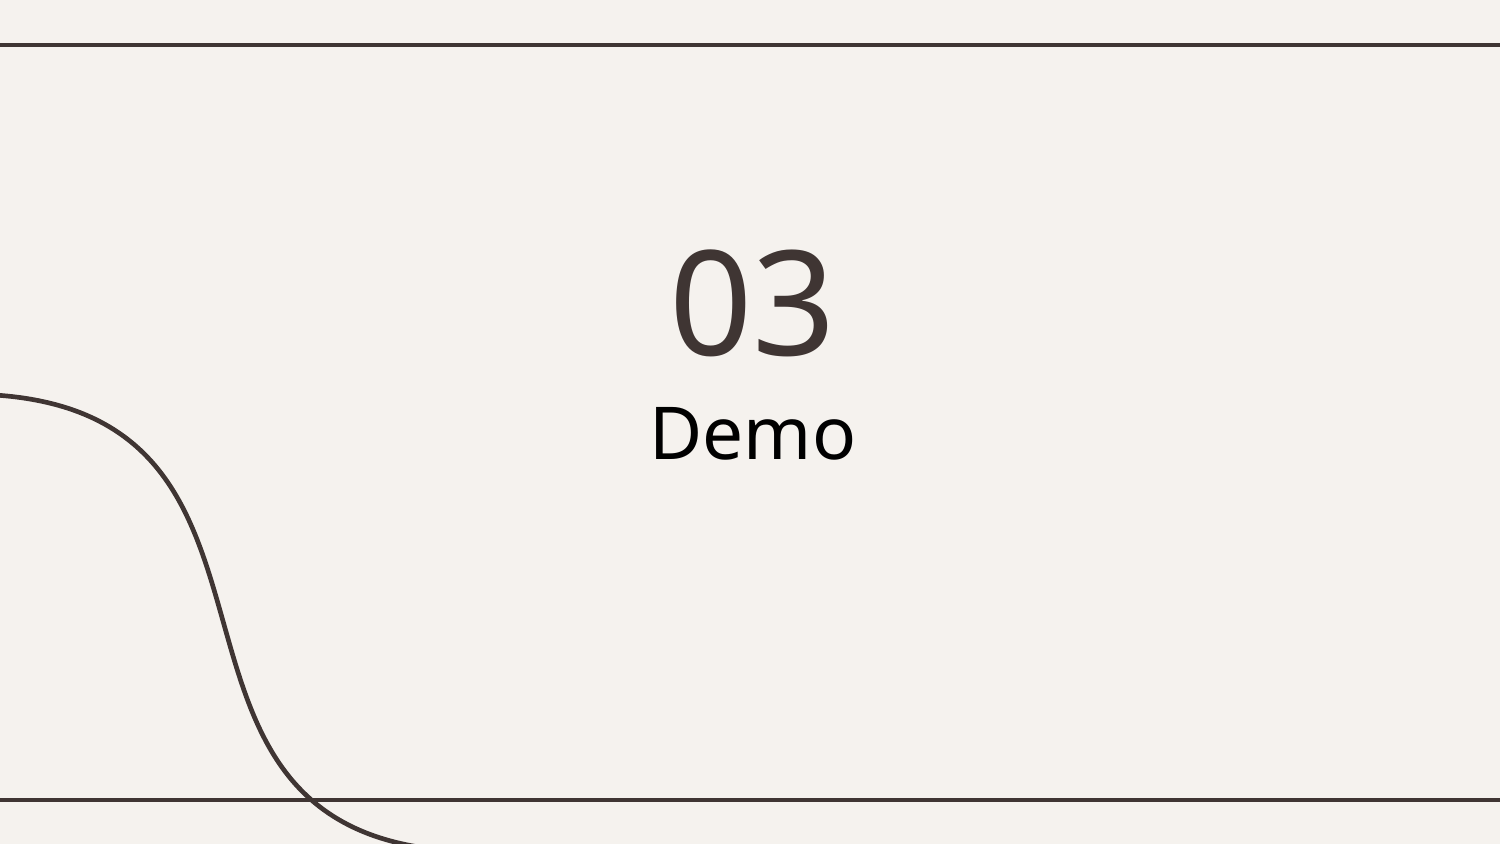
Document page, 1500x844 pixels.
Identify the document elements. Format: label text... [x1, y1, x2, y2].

title 03 [617, 217, 889, 378]
title Demo [326, 377, 1180, 485]
